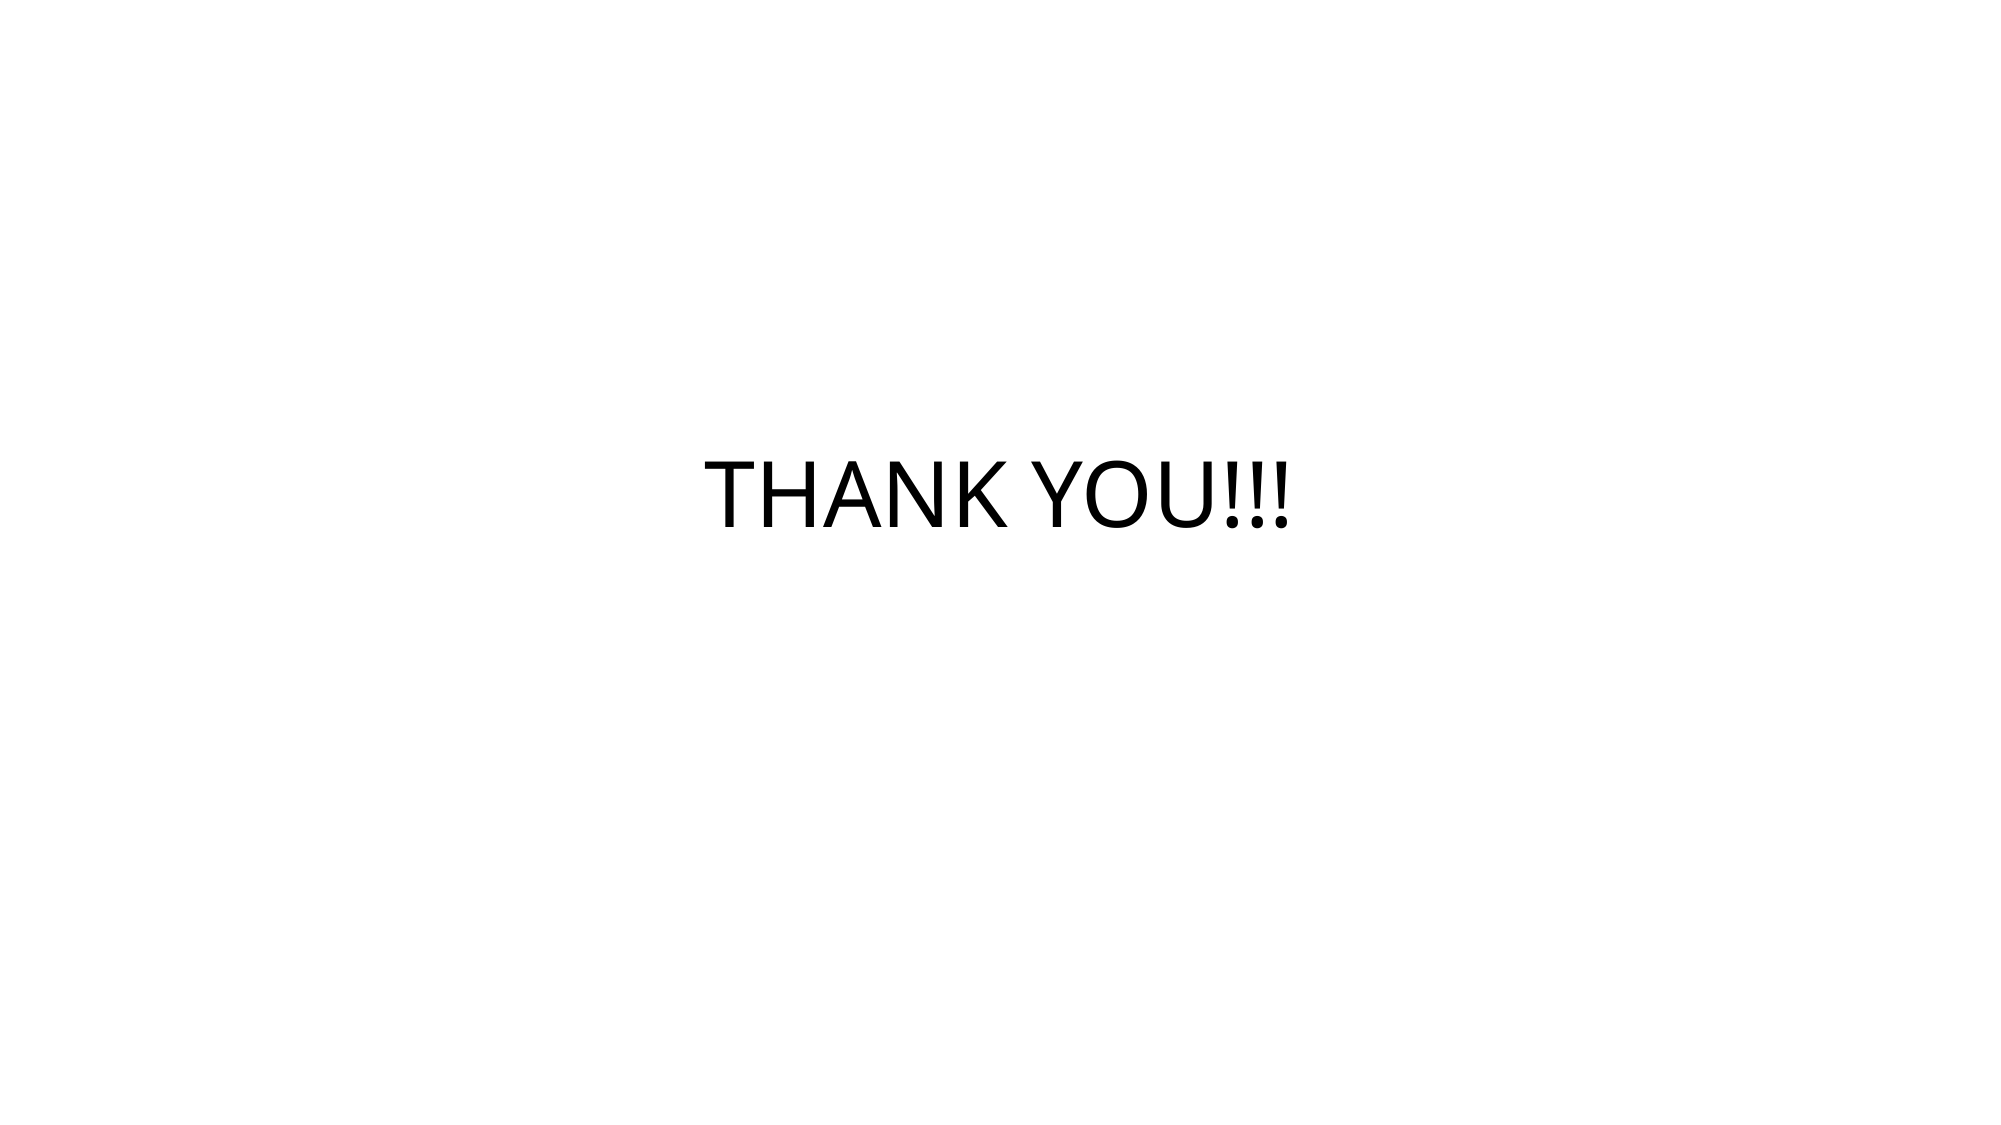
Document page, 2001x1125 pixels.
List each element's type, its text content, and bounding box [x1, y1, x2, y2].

title THANK YOU!!! [137, 389, 1863, 607]
